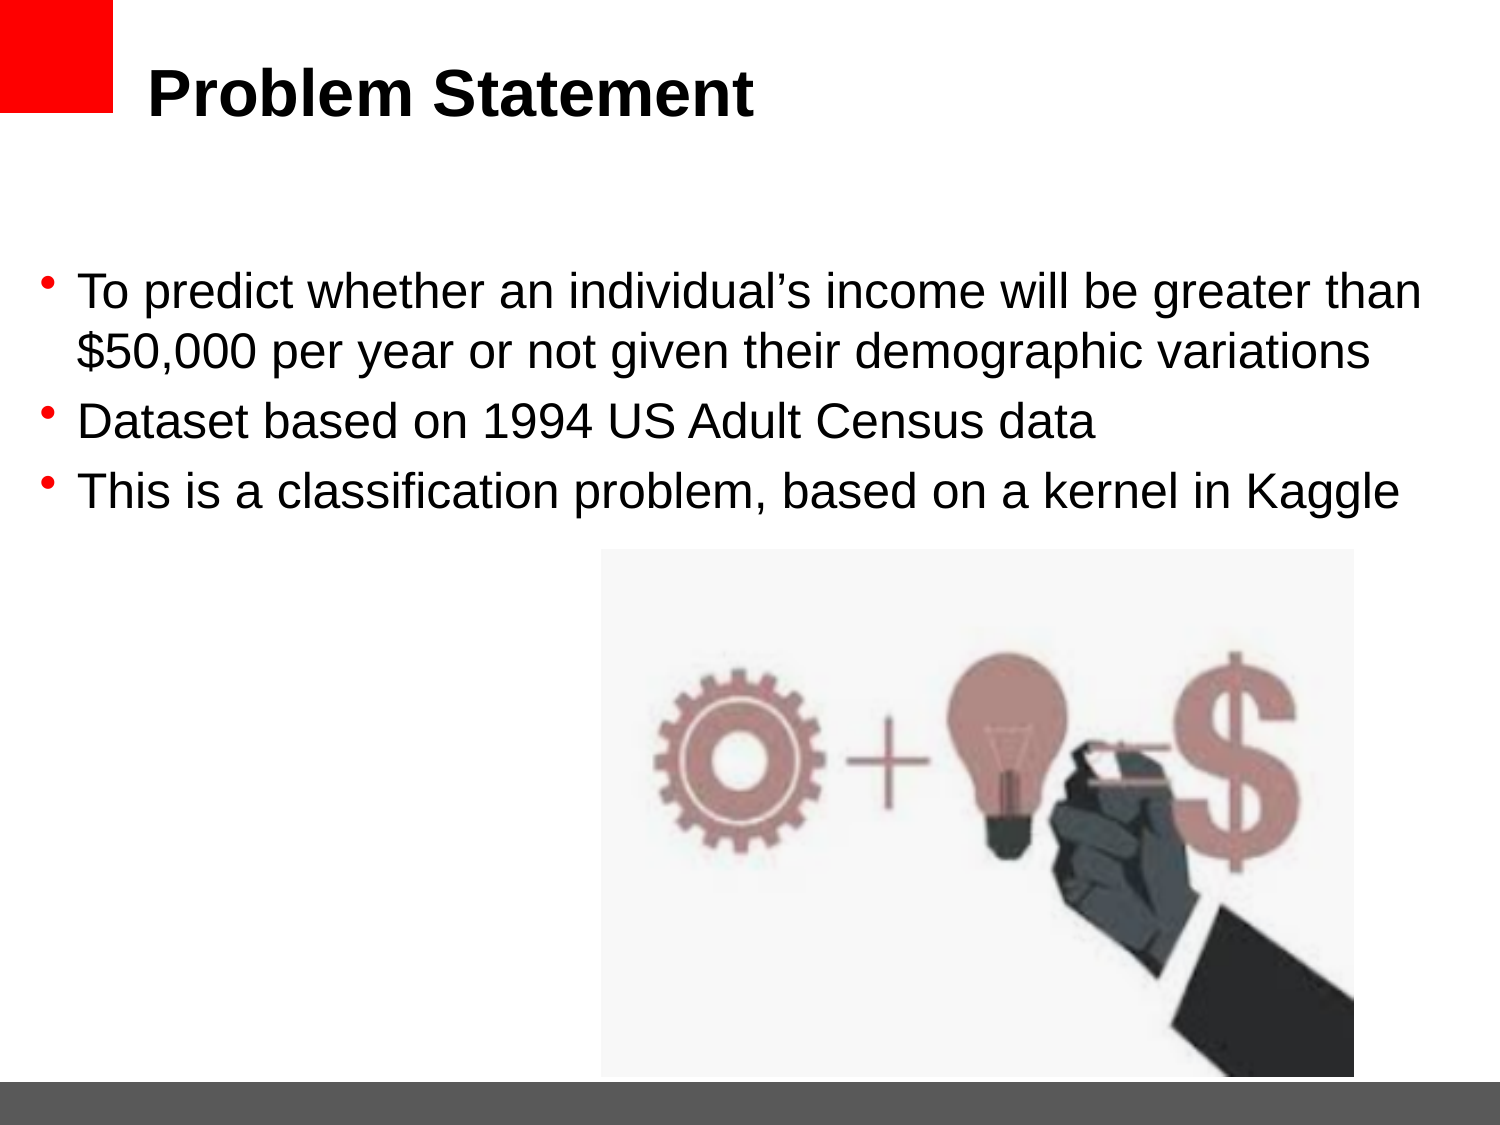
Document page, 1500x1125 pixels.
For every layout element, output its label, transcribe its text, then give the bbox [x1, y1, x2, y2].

picture [601, 549, 1354, 1078]
title Problem Statement [147, 49, 1392, 205]
list To predict whether an individual’s income will be greater than $50,000 per year or not given their demographic variations Dataset based on 1994 US Adult Census data This is a classification problem, based on a kernel in Kaggle [39, 258, 1452, 991]
picture [0, 0, 113, 113]
